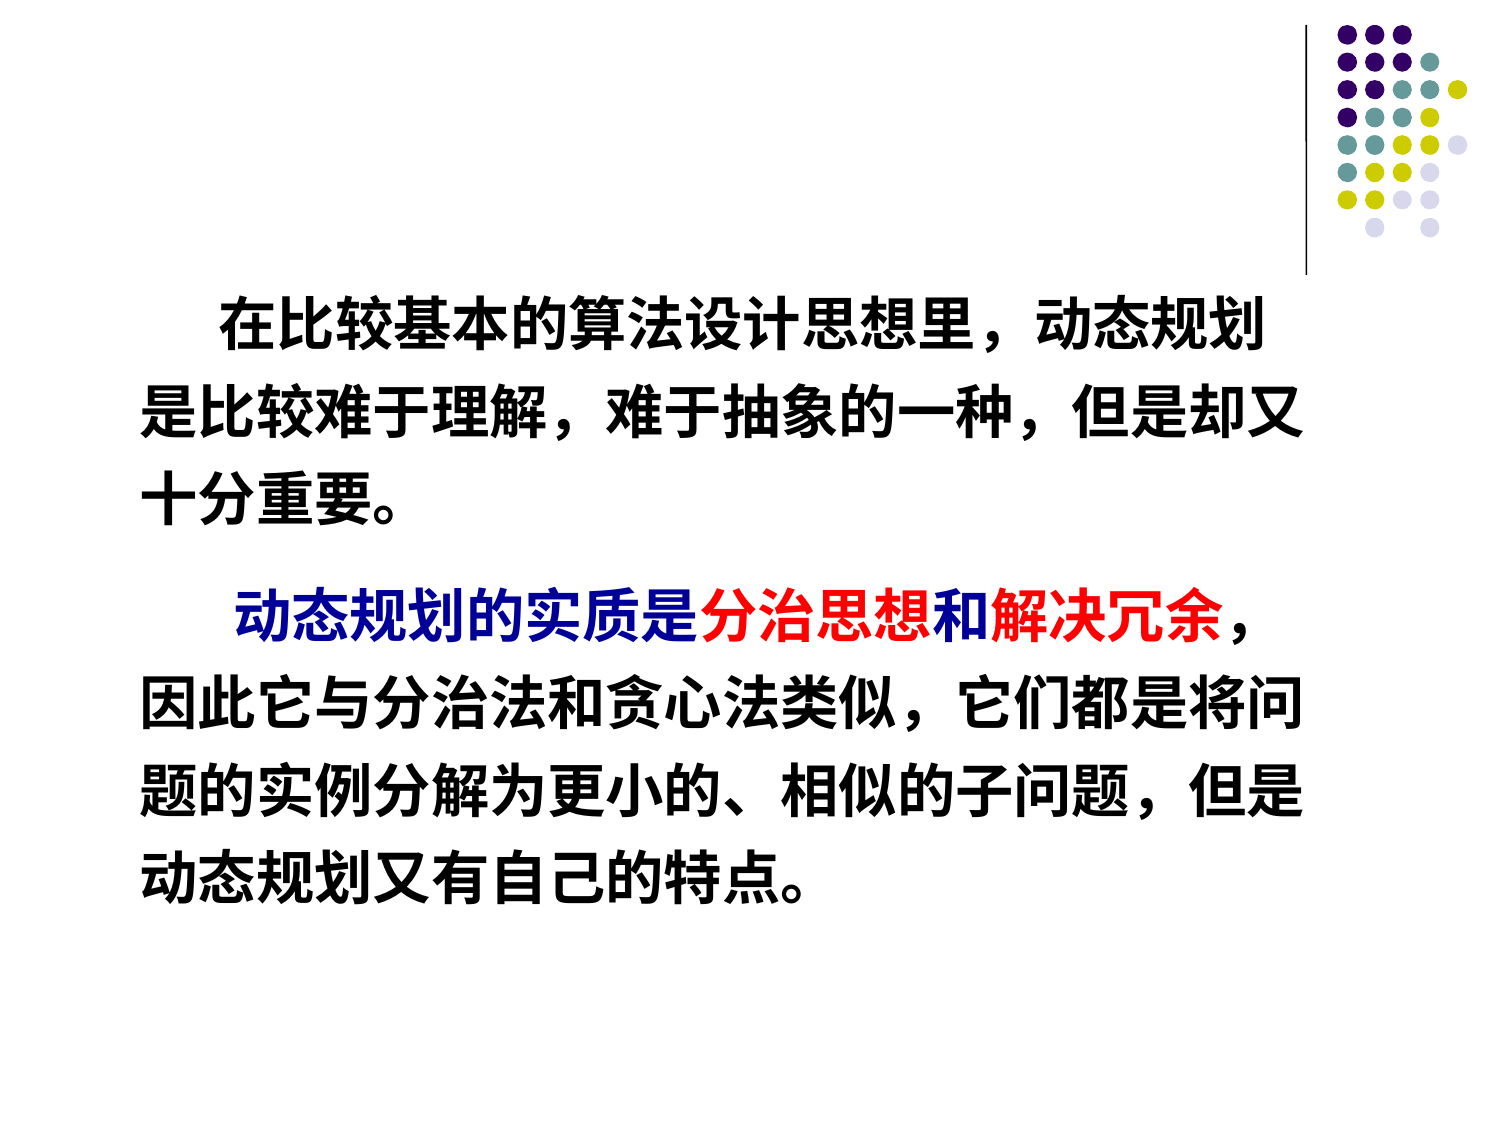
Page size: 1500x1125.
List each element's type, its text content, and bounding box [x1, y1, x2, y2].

text_box 在比较基本的算法设计思想里，动态规划是比较难于理解，难于抽象的一种，但是却又十分重要。 动态规划的实质是分治思想和解决冗余，因此它与分治法和贪心法类似，它们都是将问题的实例分解为更小的、相似的子问题，但是动态规划又有自己的特点。 [124, 262, 1338, 919]
